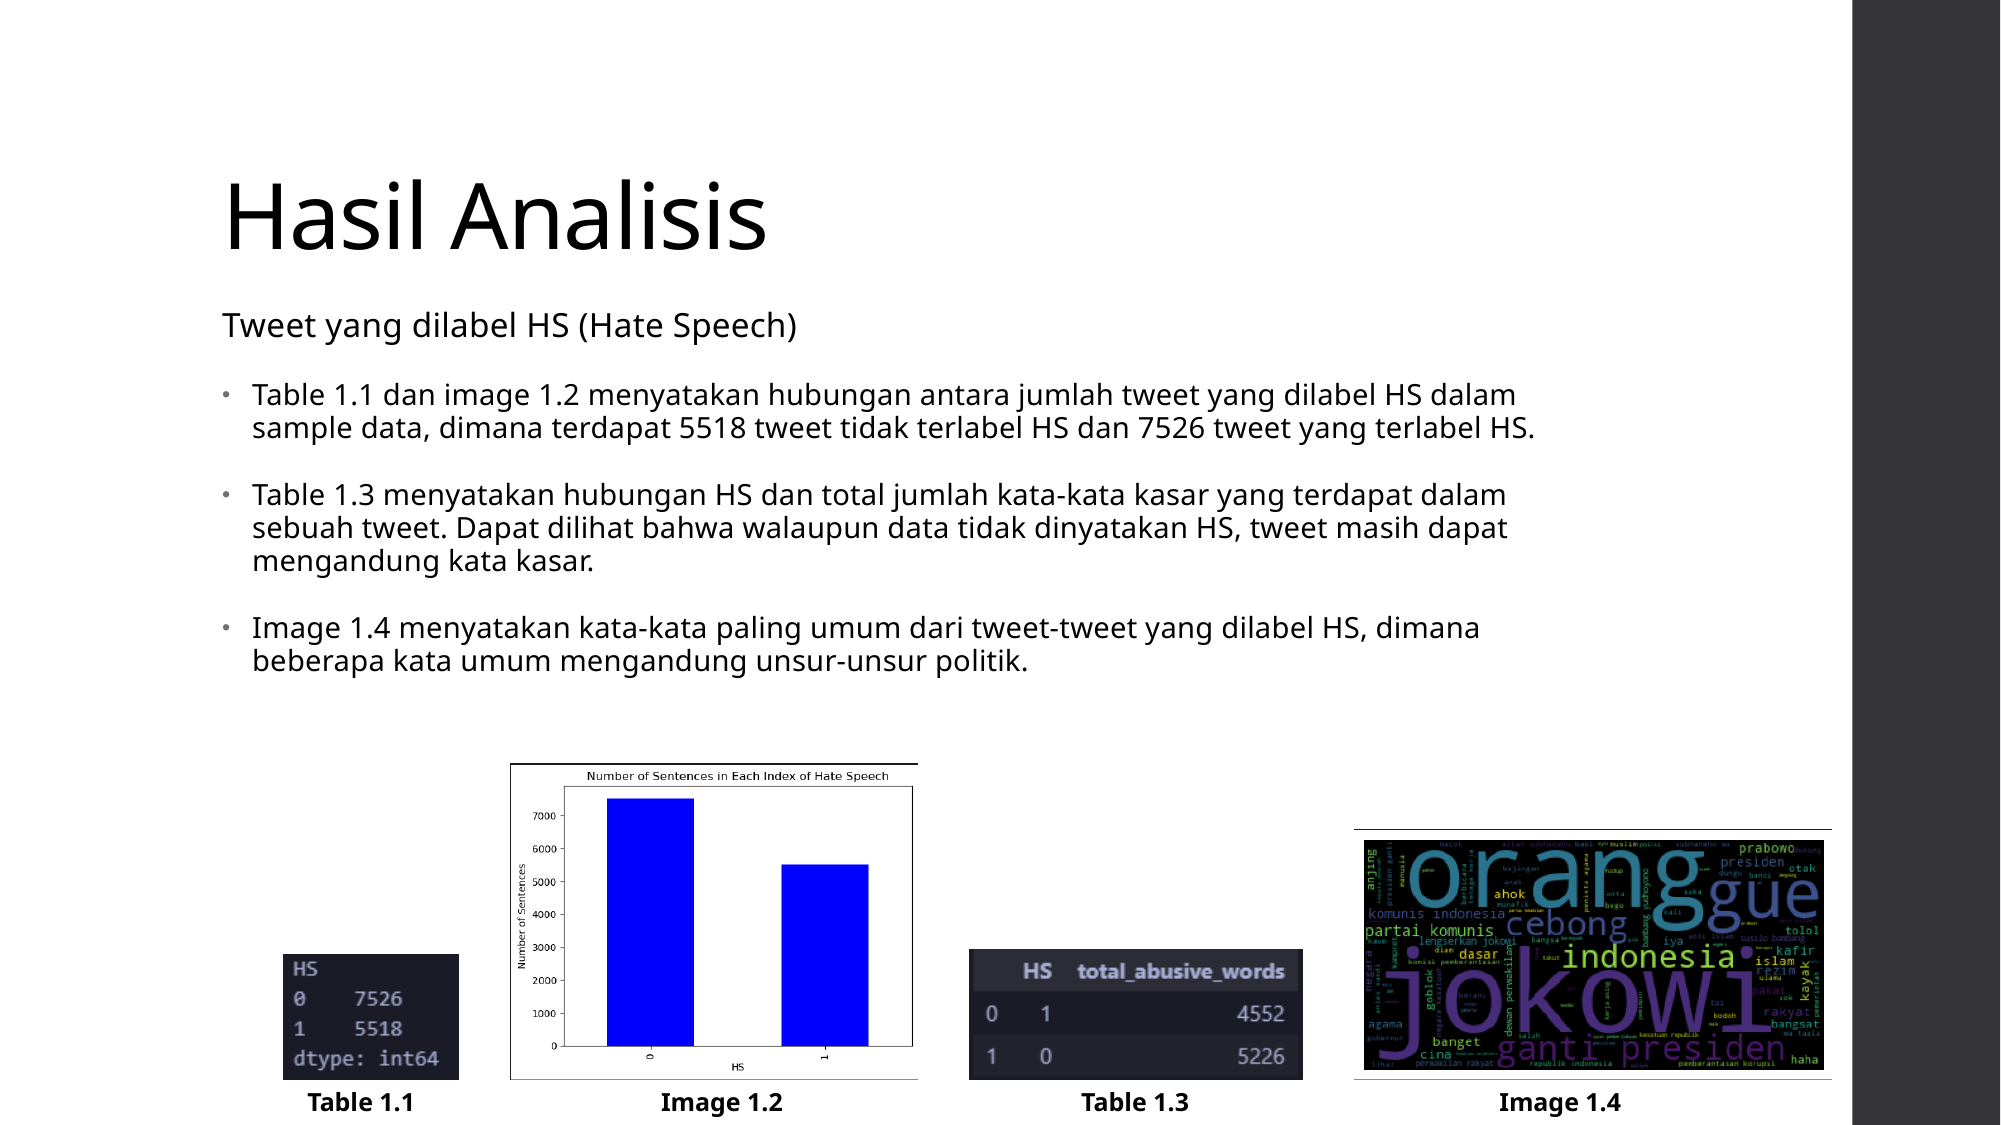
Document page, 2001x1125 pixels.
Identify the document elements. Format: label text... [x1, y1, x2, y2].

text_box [509, 763, 918, 1125]
title Hasil Analisis [206, 60, 1797, 278]
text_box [283, 954, 459, 1125]
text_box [1353, 828, 1832, 1125]
list Tweet yang dilabel HS (Hate Speech) Table 1.1 dan image 1.2 menyatakan hubungan antara jumlah tweet yang dilabel HS dalam sample data, dimana terdapat 5518 tweet tidak terlabel HS dan 7526 tweet yang terlabel HS. Table 1.3 menyatakan hubungan HS dan total jumlah kata-kata kasar yang terdapat dalam sebuah tweet. Dapat dilihat bahwa walaupun data tidak dinyatakan HS, tweet masih dapat mengandung kata kasar. Image 1.4 menyatakan kata-kata paling umum dari tweet-tweet yang dilabel HS, dimana beberapa kata umum mengandung unsur-unsur politik. [206, 299, 1617, 1014]
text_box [969, 949, 1303, 1125]
